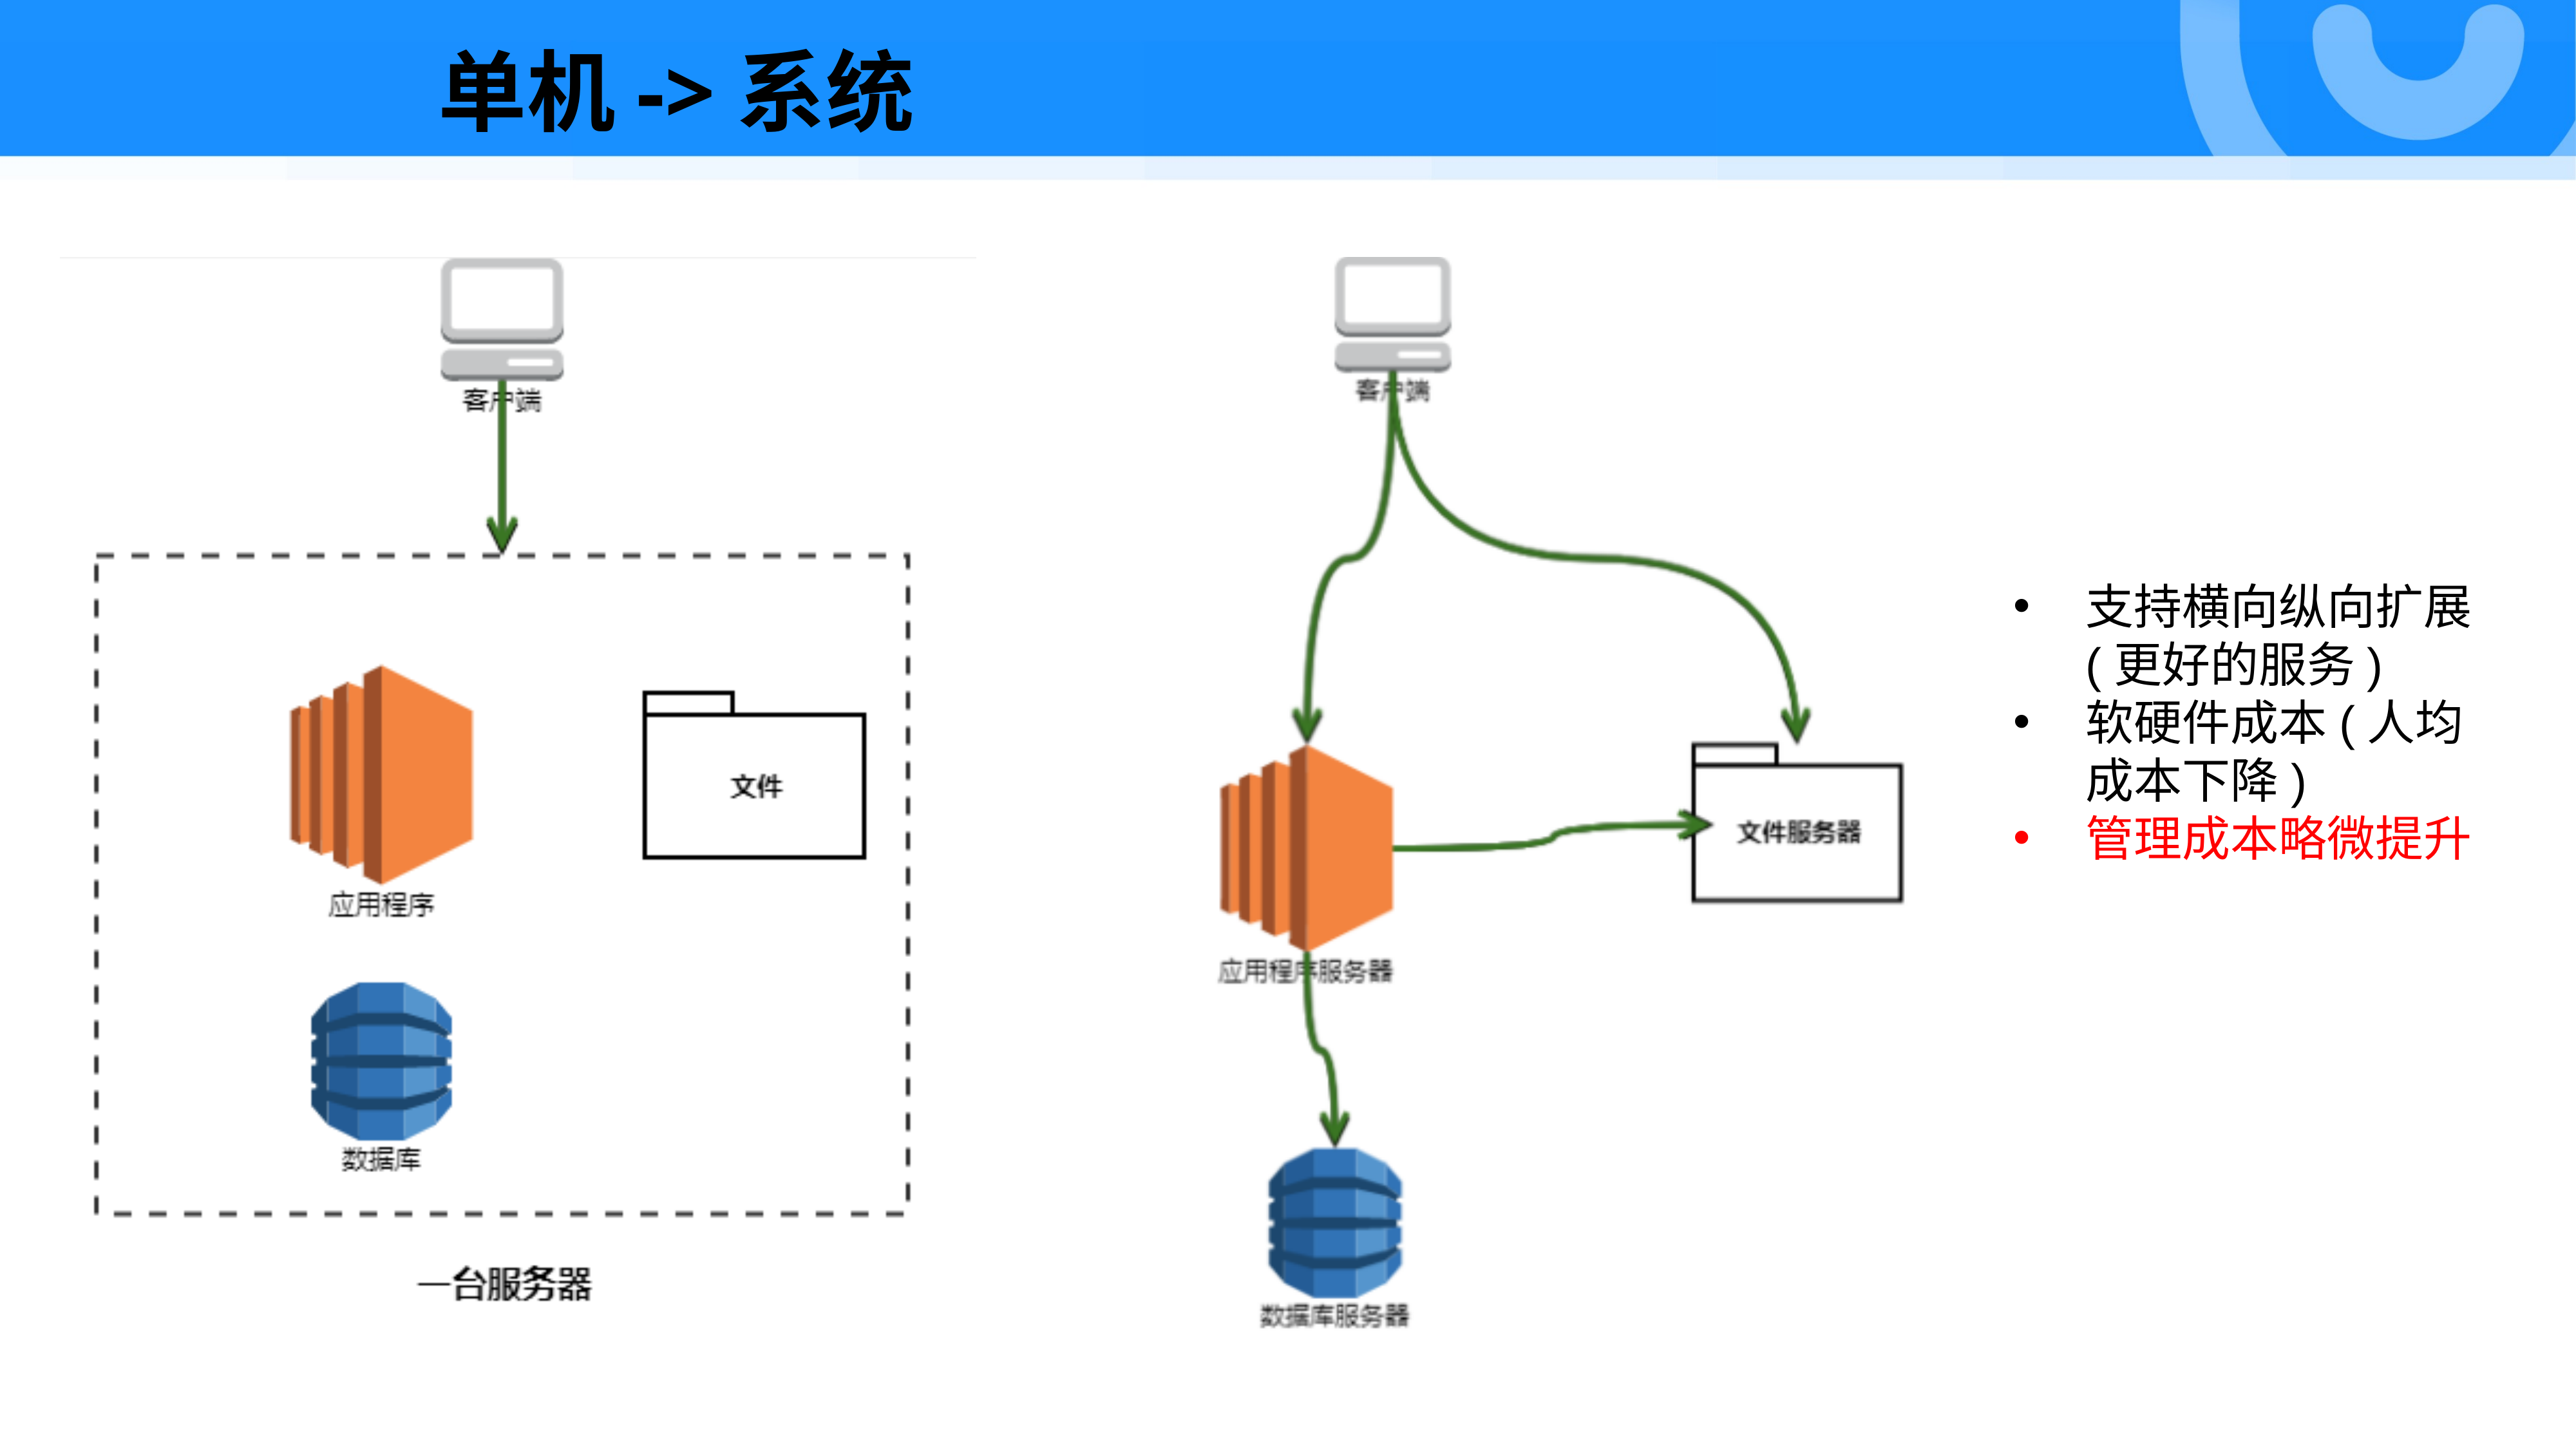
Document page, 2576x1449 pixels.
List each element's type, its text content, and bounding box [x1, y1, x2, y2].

text_box 支持横向纵向扩展(更好的服务) 软硬件成本(人均成本下降) 管理成本略微提升 [2008, 571, 2514, 1010]
picture [0, 0, 2576, 1449]
text_box 单机->系统 [60, 31, 1293, 148]
